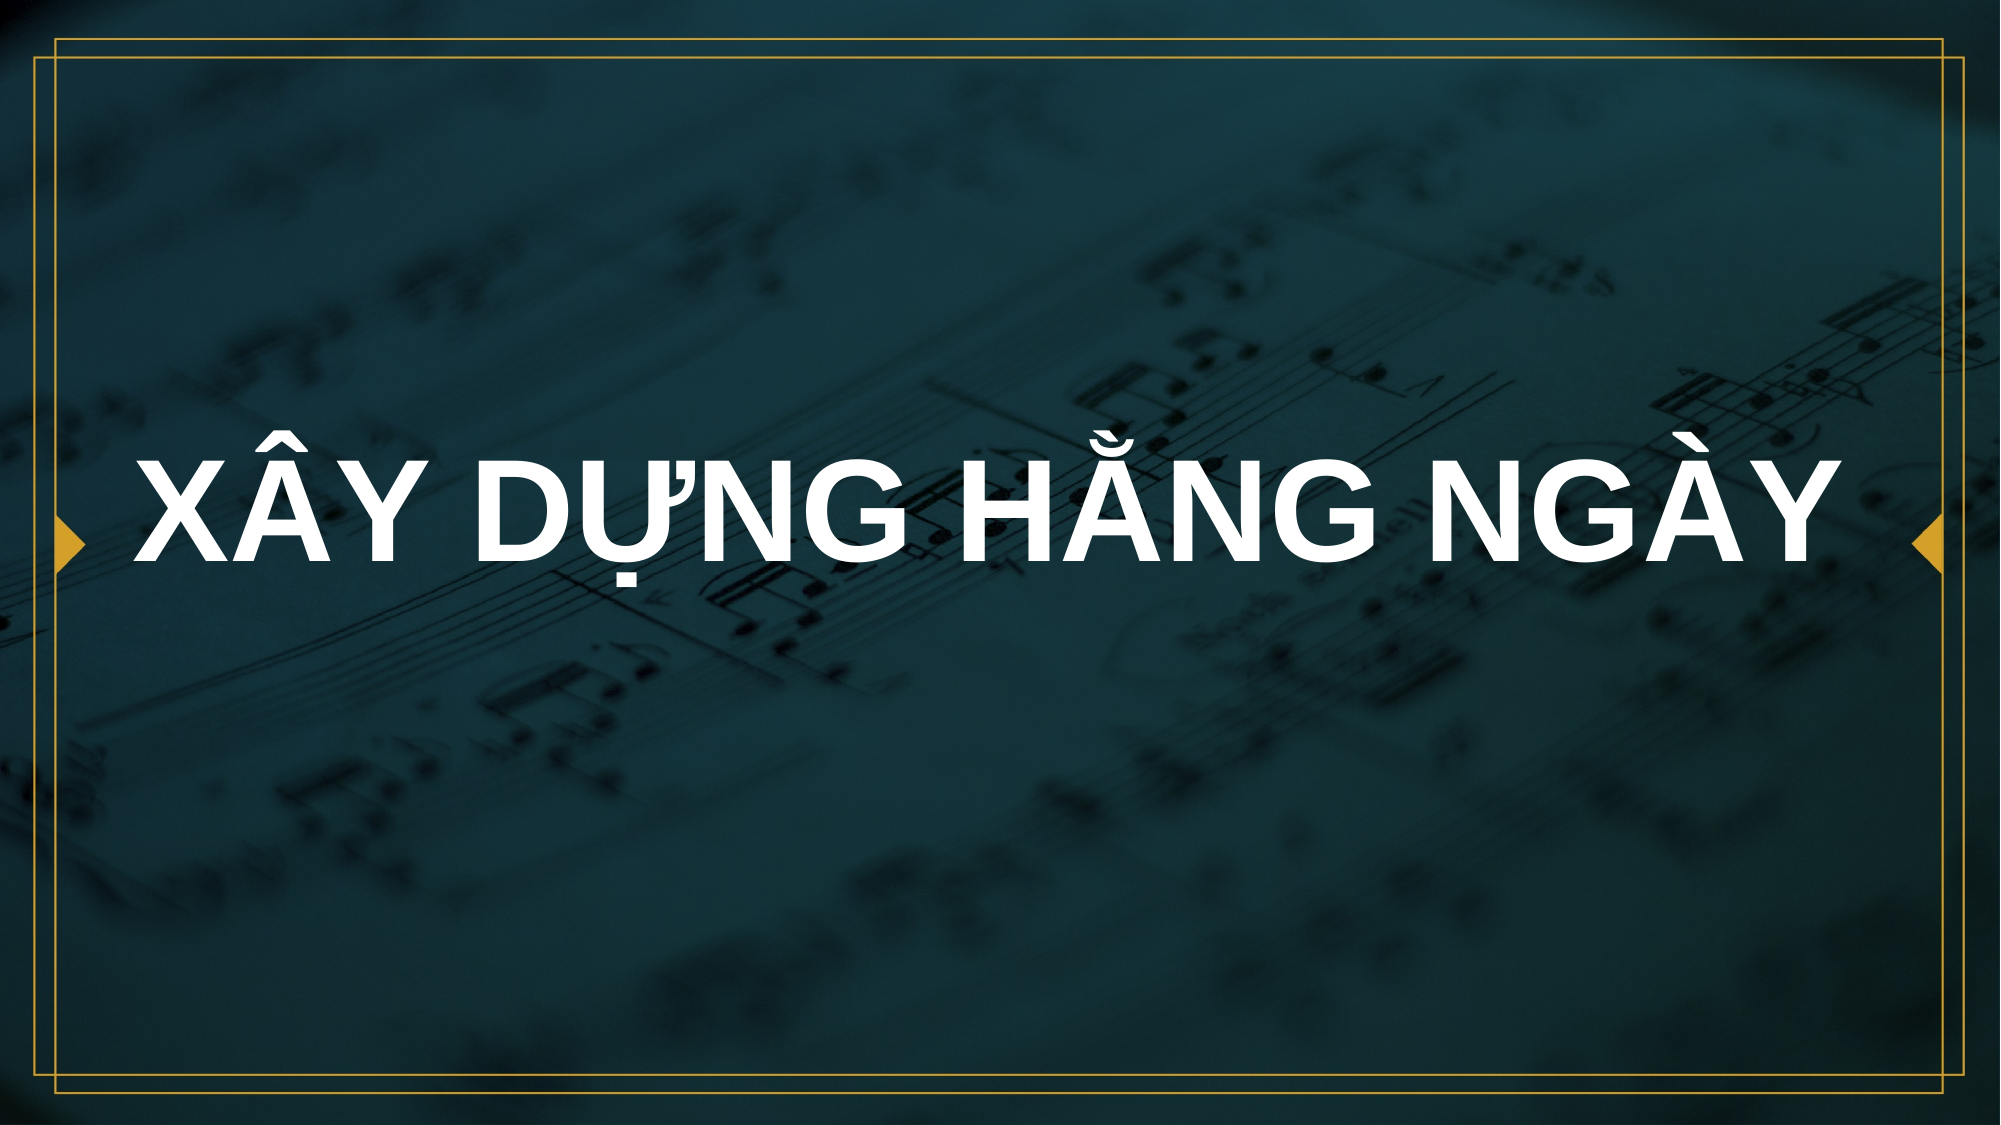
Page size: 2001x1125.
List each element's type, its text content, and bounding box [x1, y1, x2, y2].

picture [0, 0, 2000, 1125]
title XÂY DỰNG HẰNG NGÀY [103, 151, 1875, 821]
